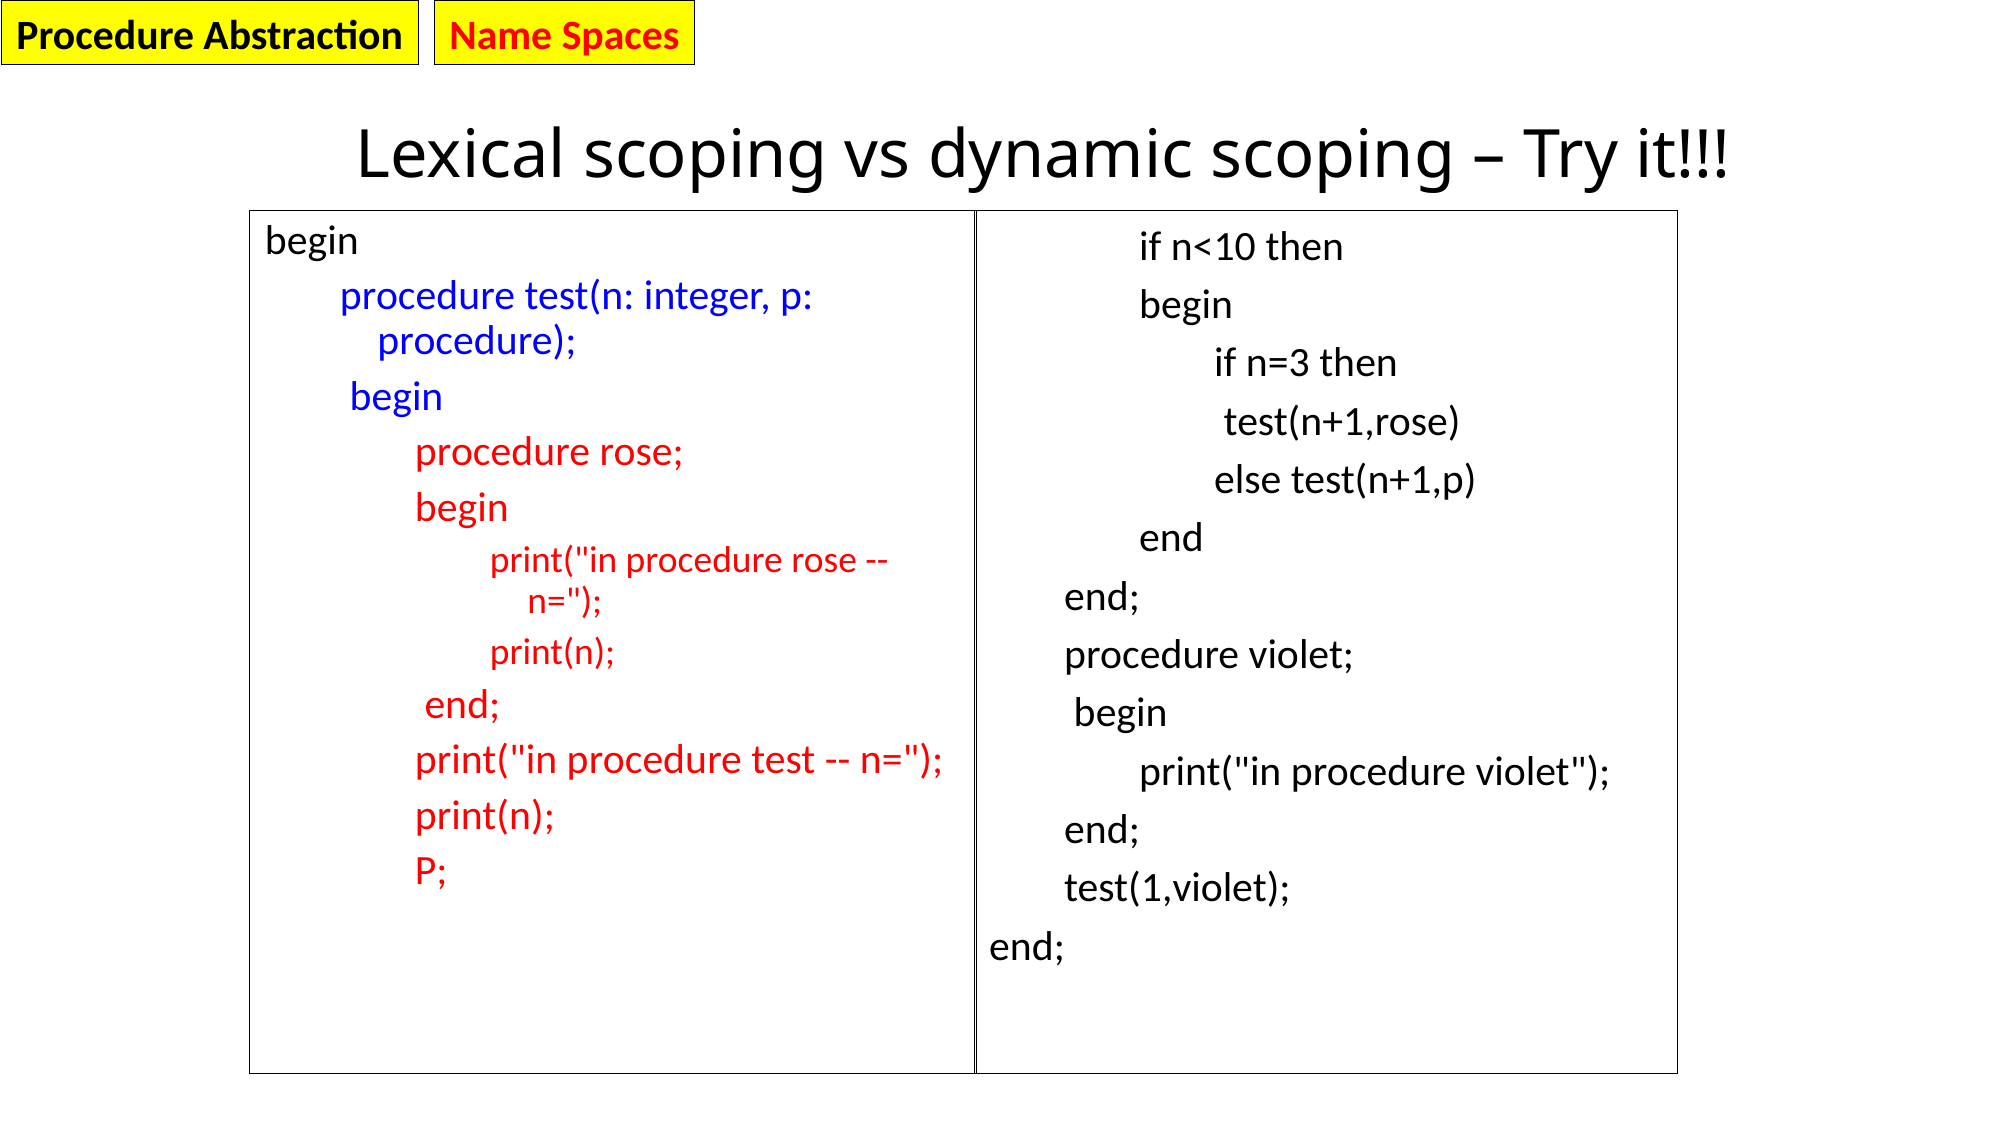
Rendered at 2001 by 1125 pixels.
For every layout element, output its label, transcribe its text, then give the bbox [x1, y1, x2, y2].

text_box Procedure Abstraction [1, 0, 419, 65]
text_box if n<10 then begin if n=3 then test(n+1,rose) else test(n+1,p) end end; procedure violet; begin print("in procedure violet"); end; test(1,violet); end; [974, 210, 1678, 1074]
list begin procedure test(n: integer, p: procedure); begin procedure rose; begin print("in procedure rose -- n="); print(n); end; print("in procedure test -- n="); print(n); P; [249, 210, 974, 1074]
text_box Name Spaces [434, 0, 695, 65]
title Lexical scoping vs dynamic scoping – Try it!!! [340, 47, 2000, 266]
